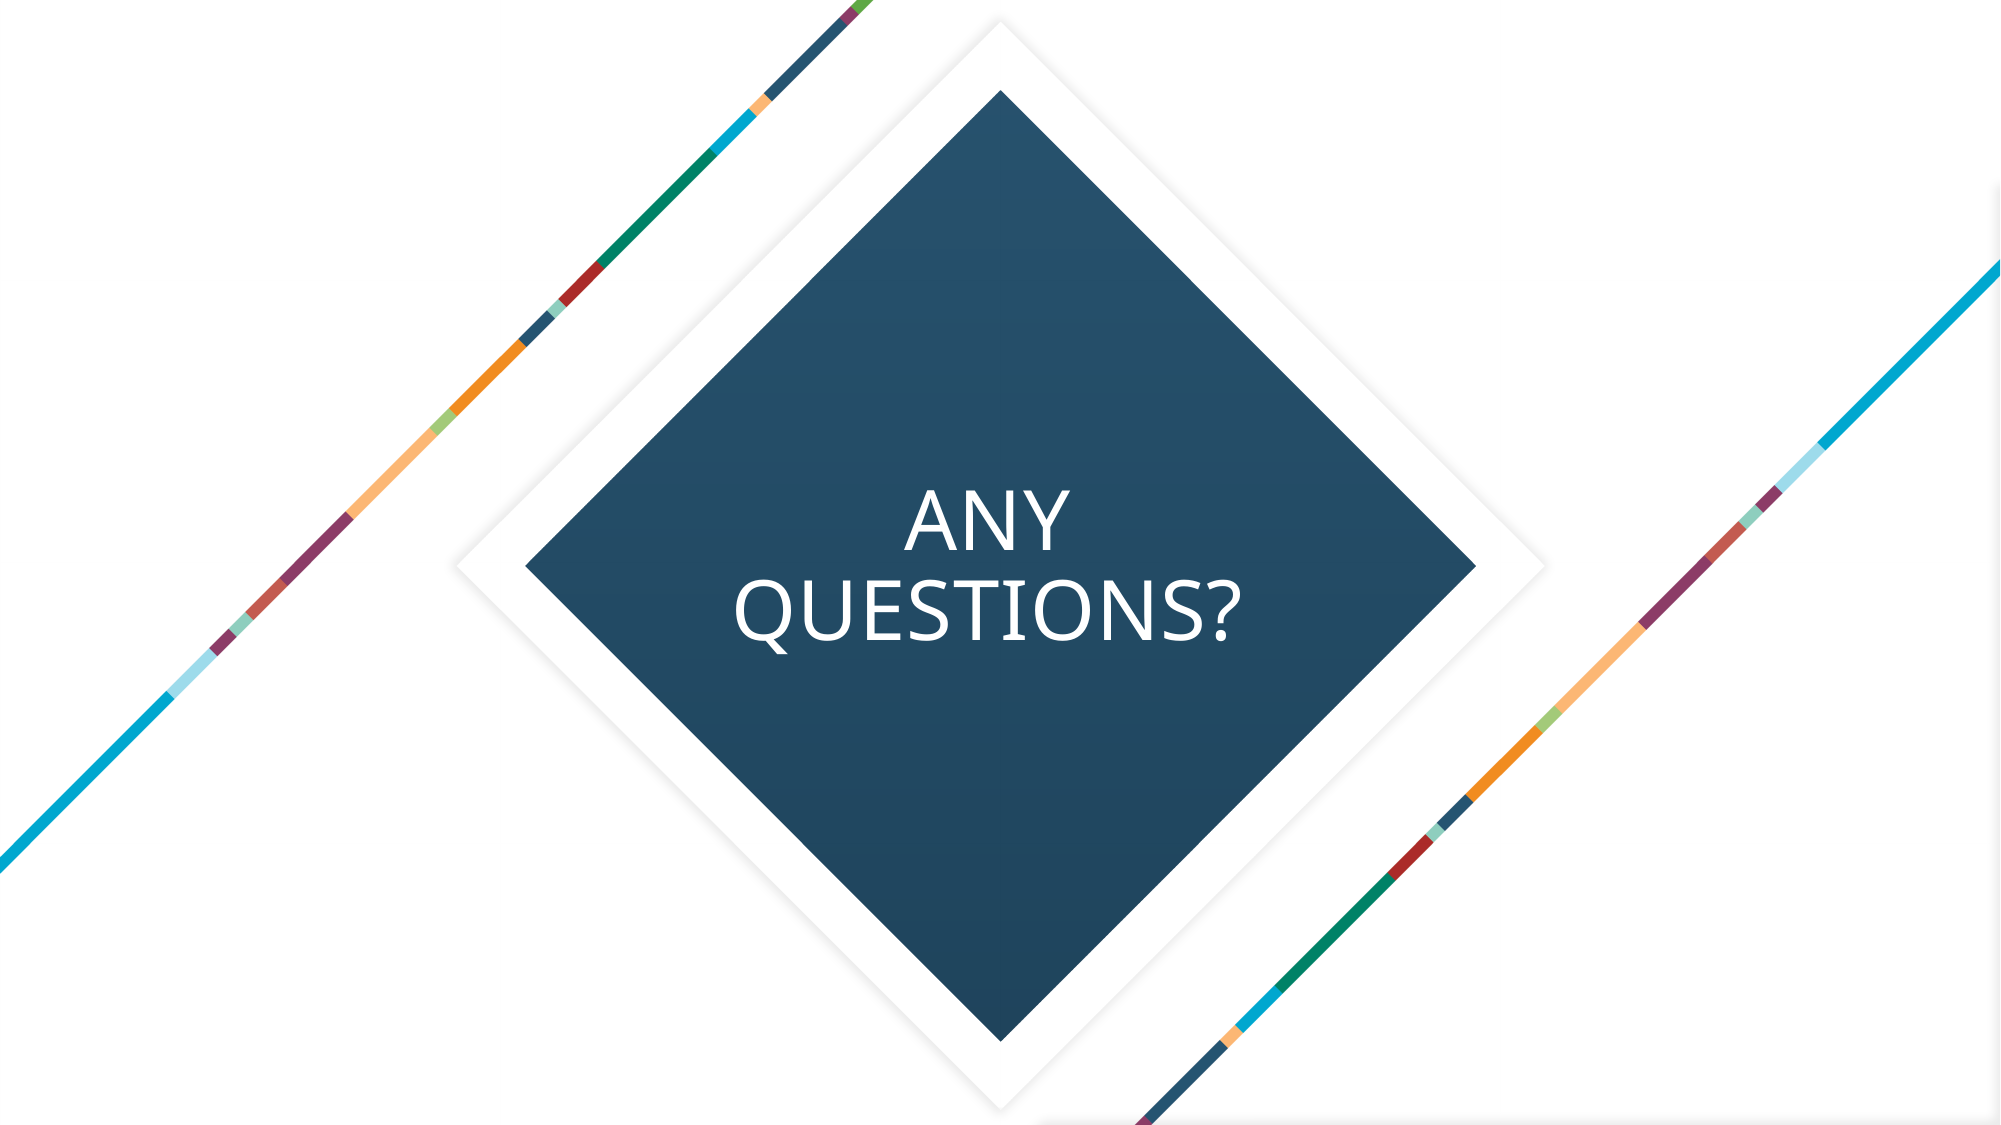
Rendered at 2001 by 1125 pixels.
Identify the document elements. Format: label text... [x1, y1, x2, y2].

picture [0, 0, 2001, 1125]
title Any questions? [670, 338, 1306, 798]
